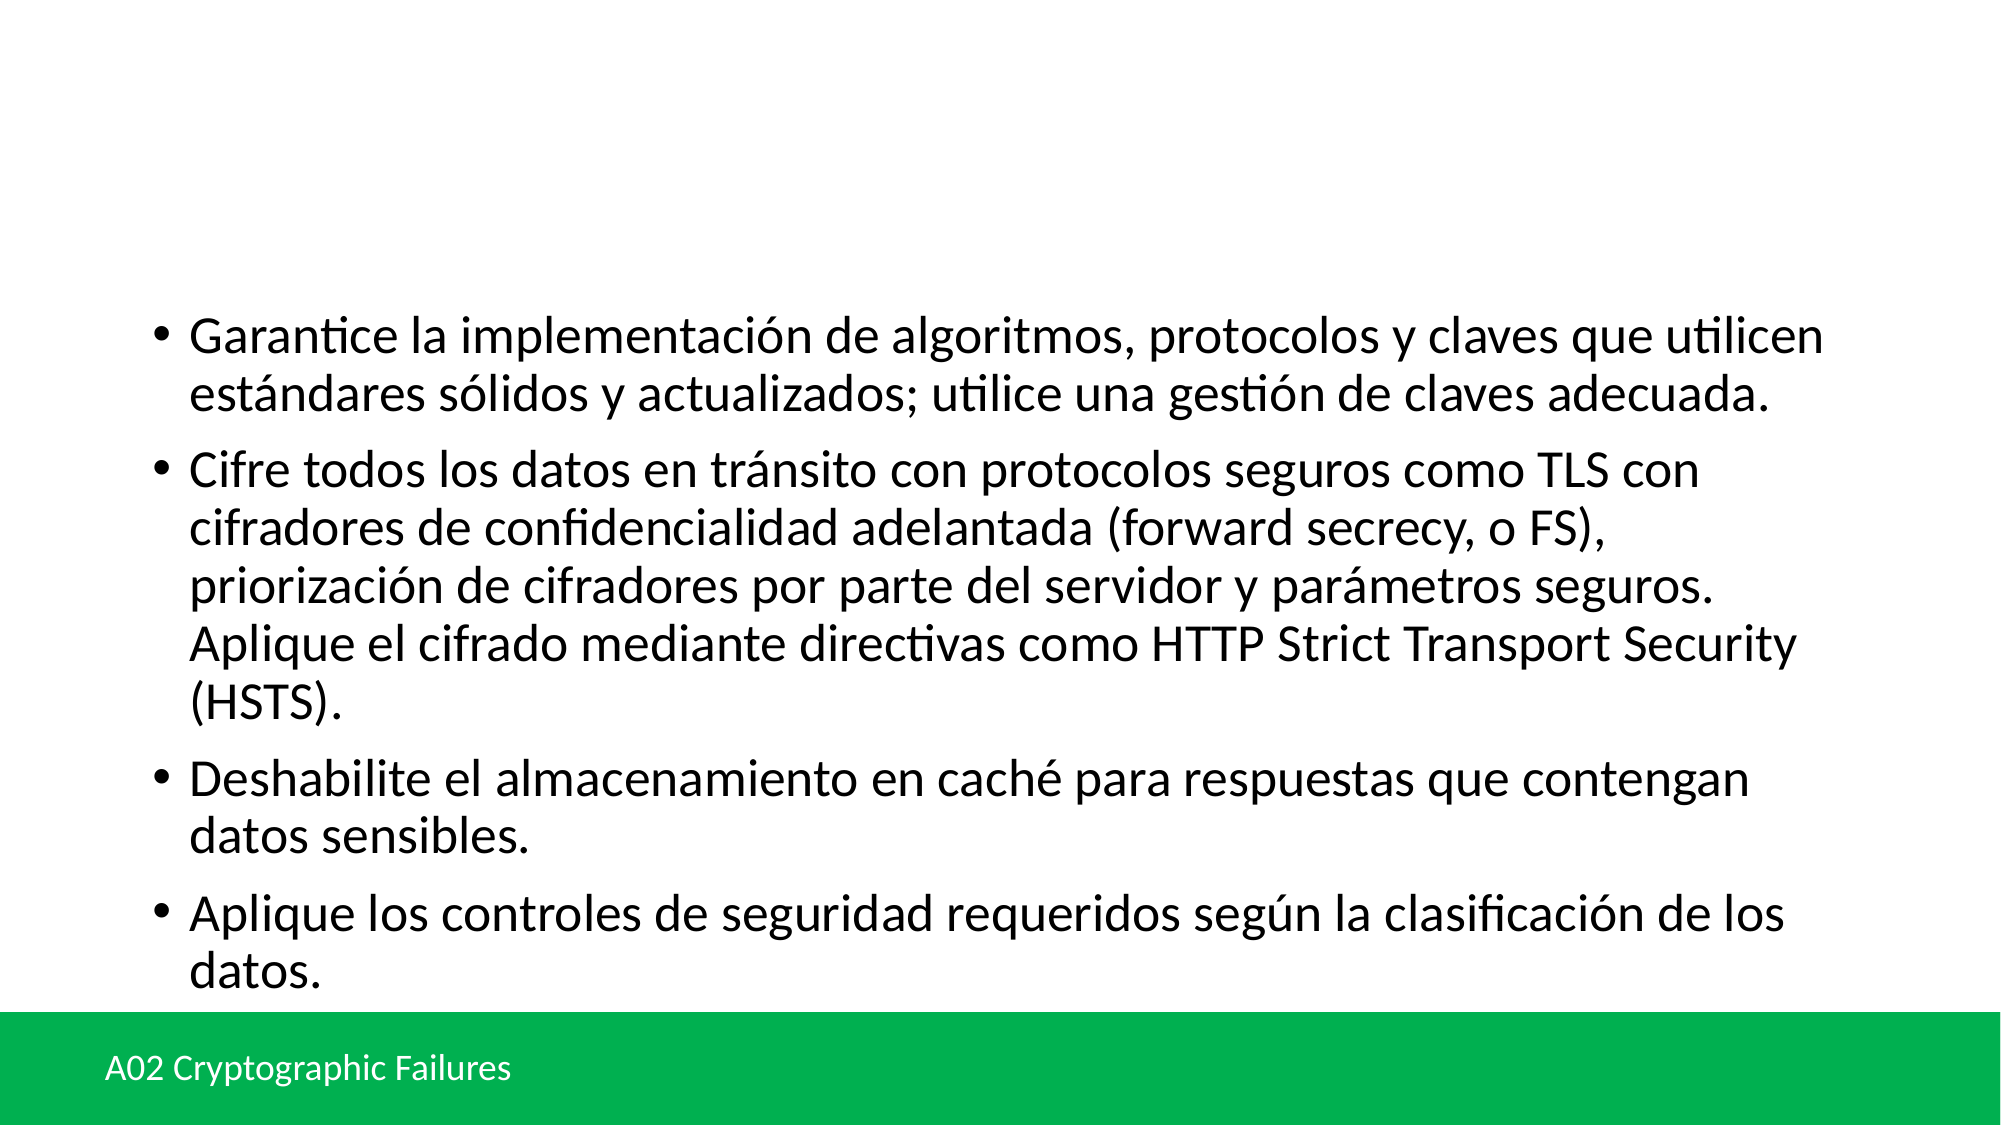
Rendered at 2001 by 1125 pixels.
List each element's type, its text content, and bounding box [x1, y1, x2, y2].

list Garantice la implementación de algoritmos, protocolos y claves que utilicen estándares sólidos y actualizados; utilice una gestión de claves adecuada. Cifre todos los datos en tránsito con protocolos seguros como TLS con cifradores de confidencialidad adelantada (forward secrecy, o FS), priorización de cifradores por parte del servidor y parámetros seguros. Aplique el cifrado mediante directivas como HTTP Strict Transport Security (HSTS). Deshabilite el almacenamiento en caché para respuestas que contengan datos sensibles. Aplique los controles de seguridad requeridos según la clasificación de los datos. [137, 299, 1863, 1014]
